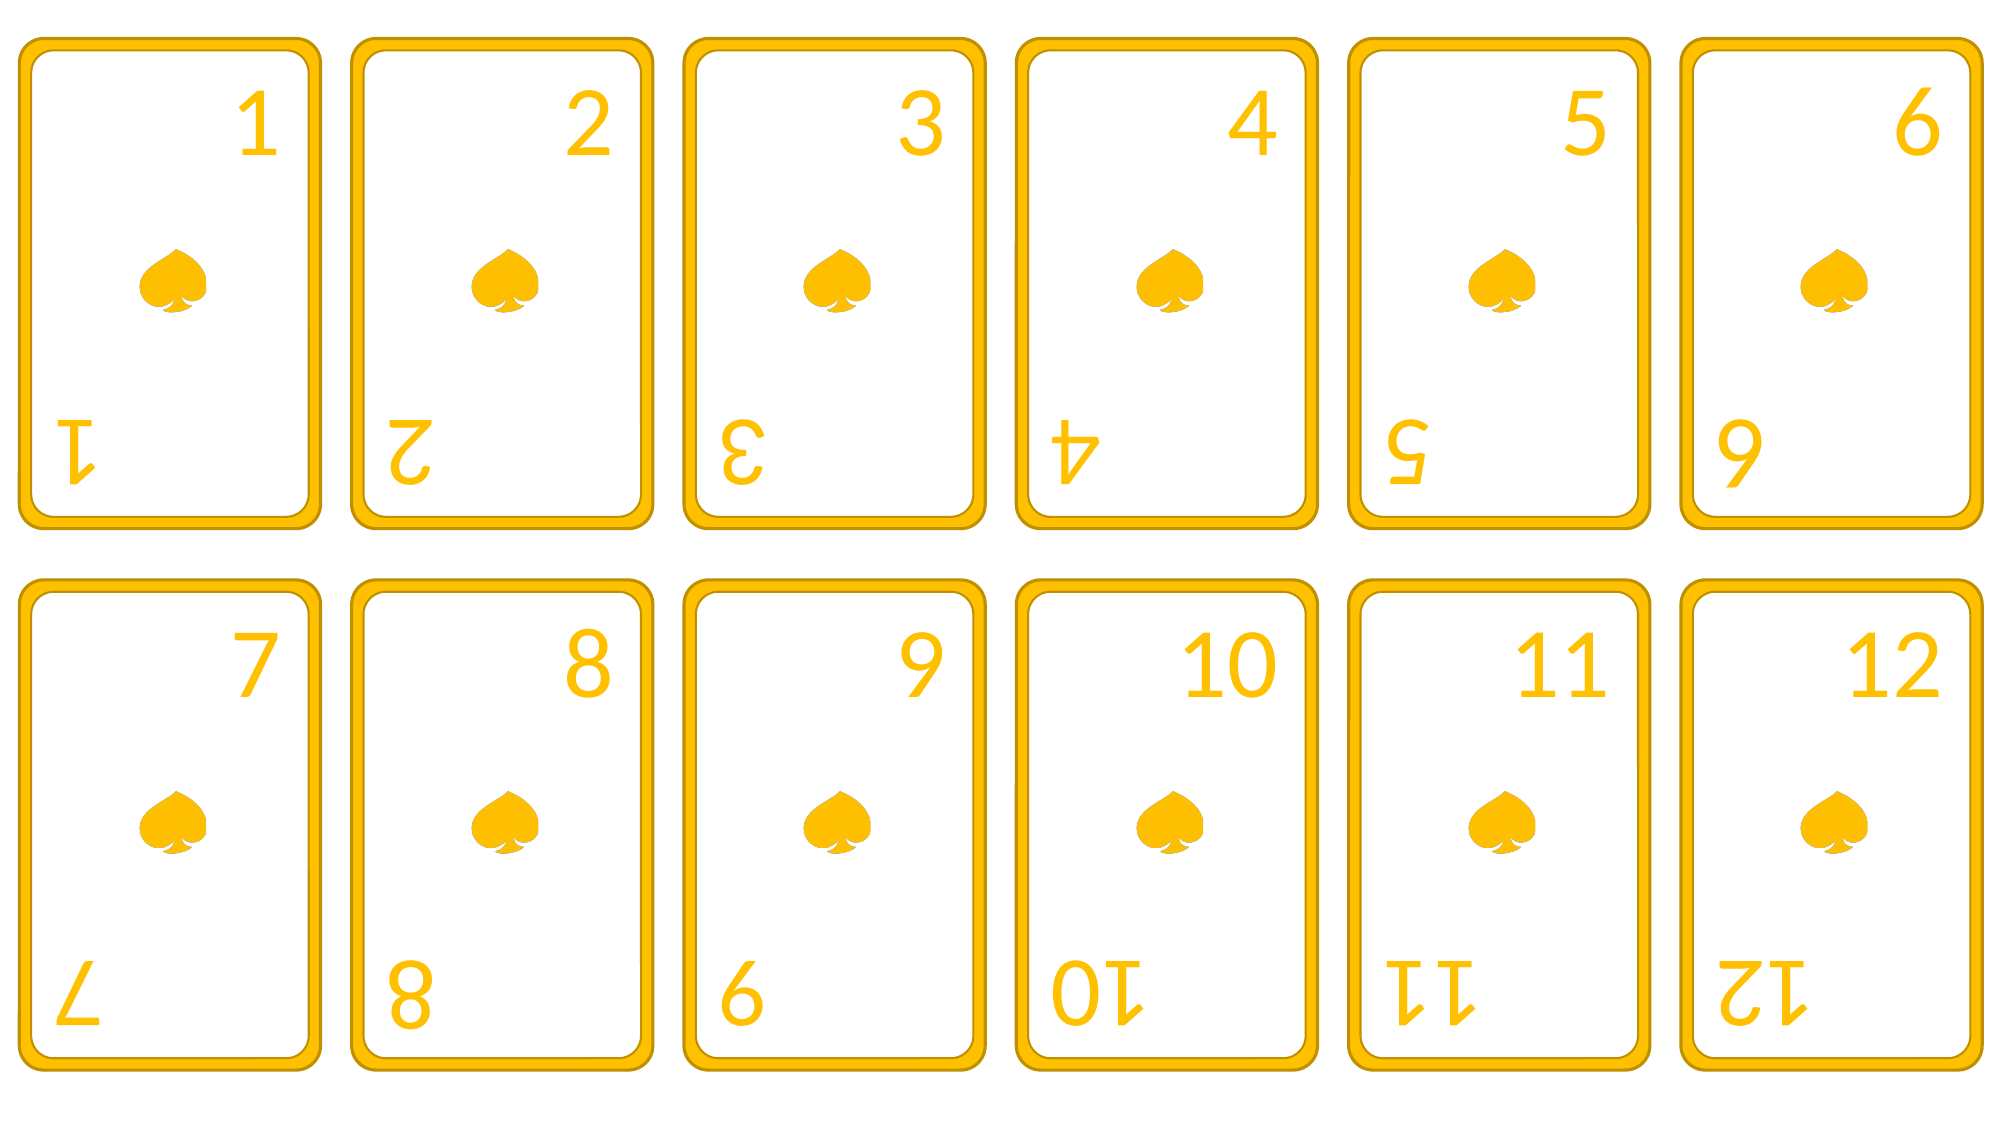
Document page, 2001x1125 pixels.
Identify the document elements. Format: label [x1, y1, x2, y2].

text_box [684, 579, 986, 1071]
text_box [351, 38, 653, 529]
text_box [1348, 579, 1650, 1071]
text_box [1016, 38, 1318, 529]
text_box [351, 579, 653, 1071]
text_box [19, 579, 321, 1071]
text_box [1016, 579, 1318, 1071]
text_box [1348, 38, 1650, 529]
text_box [684, 38, 986, 529]
text_box [1680, 579, 1983, 1071]
text_box [1680, 38, 1983, 529]
text_box [19, 38, 321, 529]
